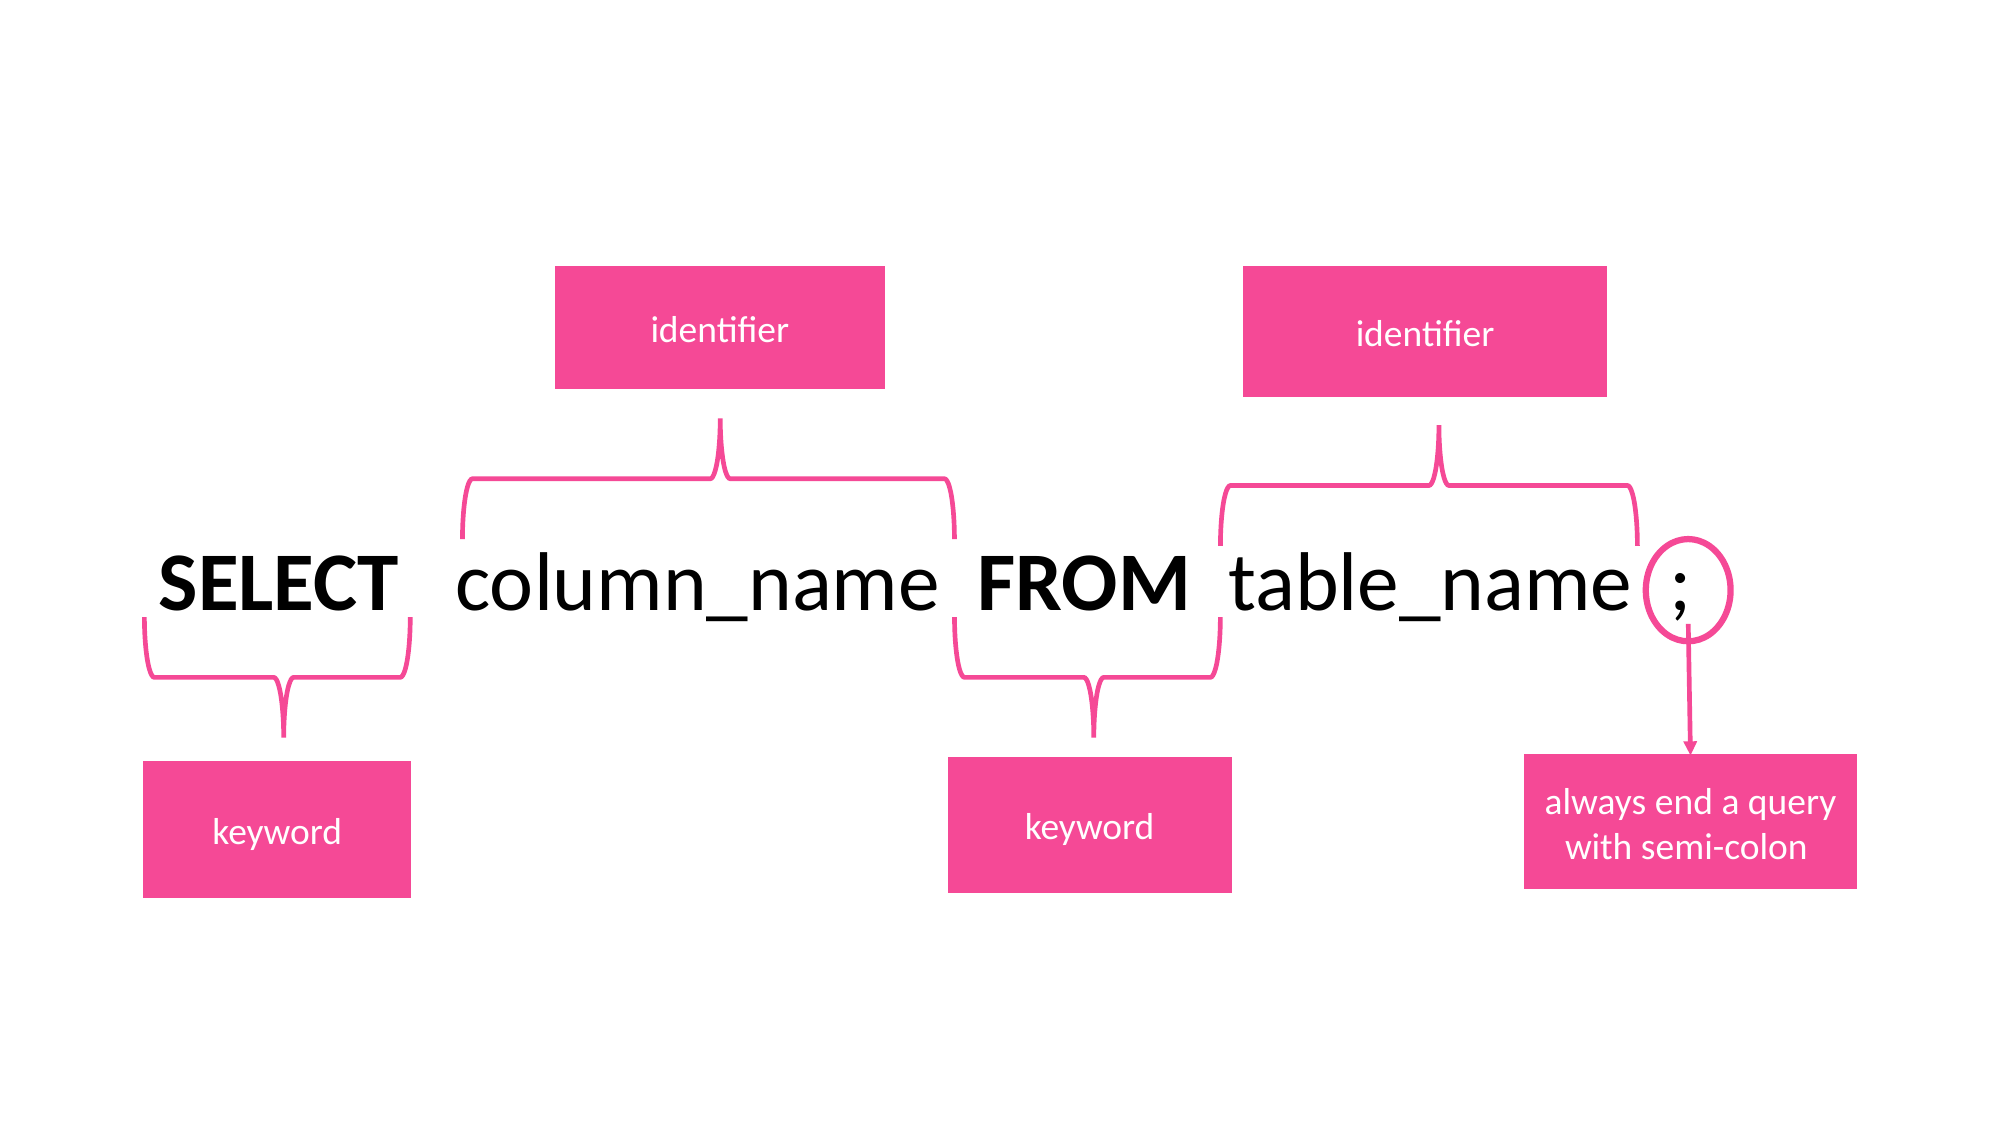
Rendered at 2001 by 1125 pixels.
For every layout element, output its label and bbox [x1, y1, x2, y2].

text_box [144, 267, 1856, 897]
